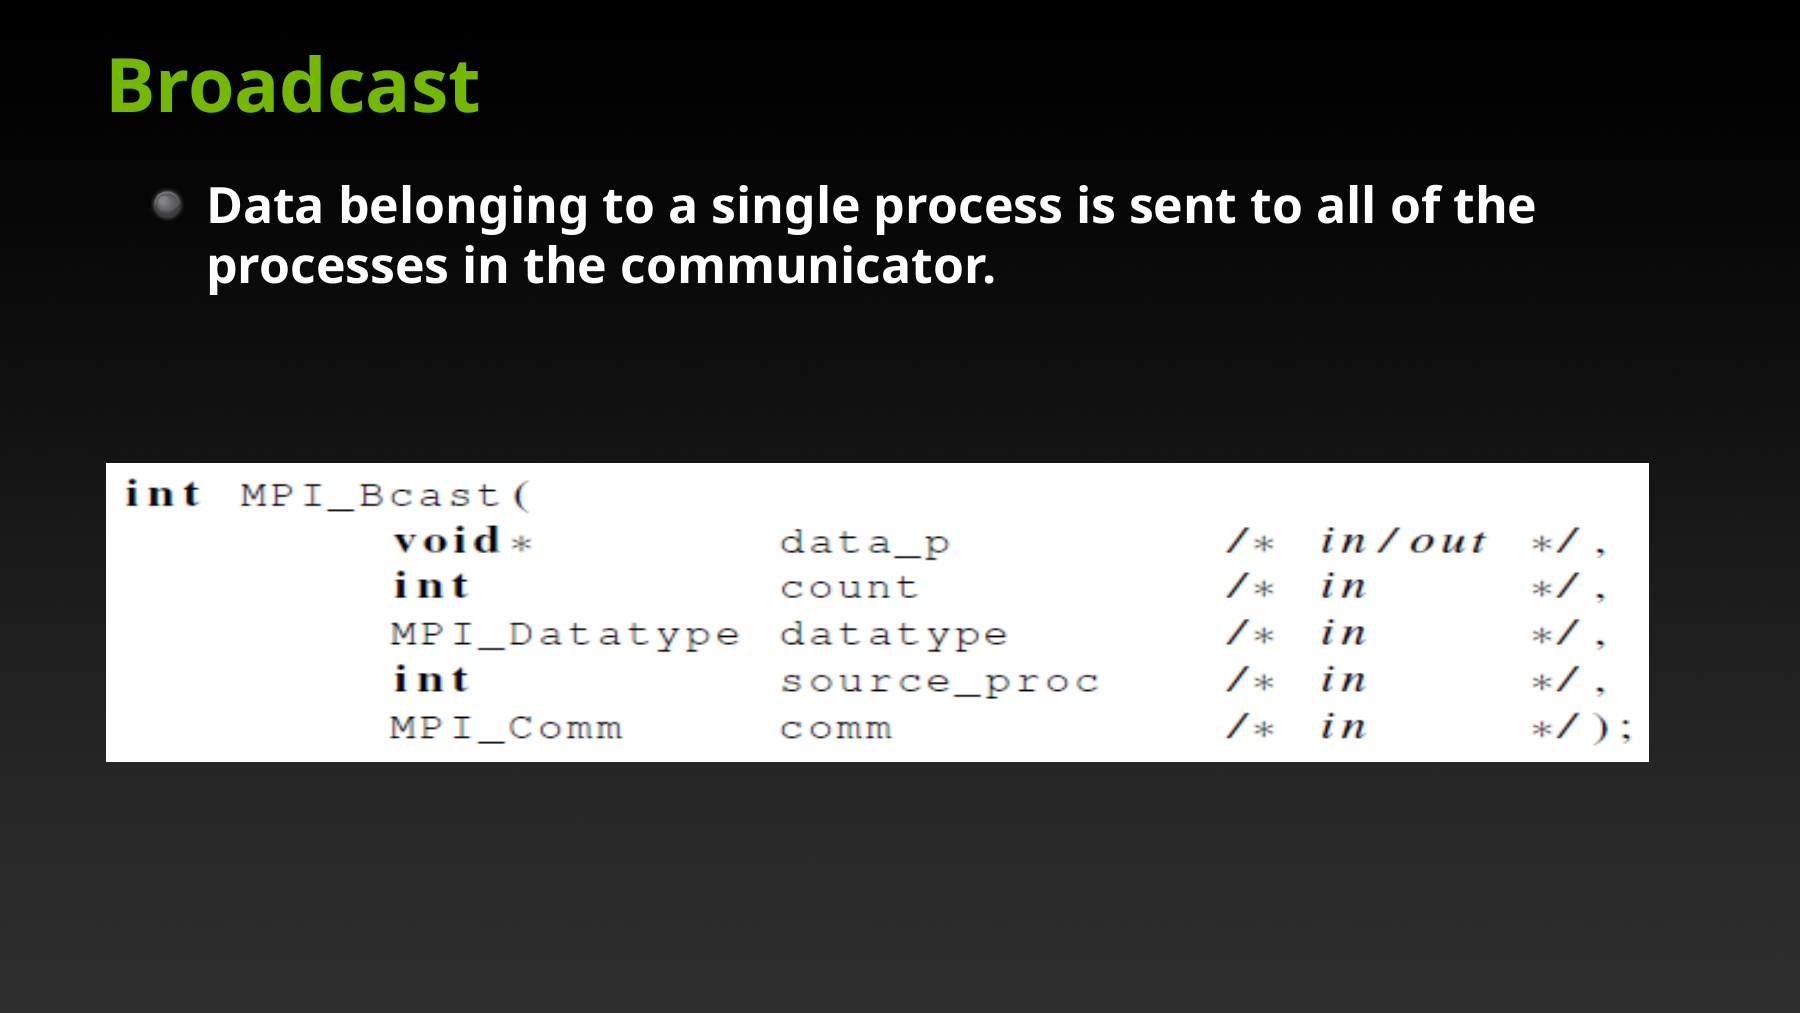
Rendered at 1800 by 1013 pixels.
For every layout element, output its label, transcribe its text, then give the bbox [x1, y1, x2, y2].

picture [0, 0, 1800, 1013]
title Broadcast [89, 40, 1601, 138]
list Data belonging to a single process is sent to all of the processes in the communicator. [134, 165, 1764, 443]
